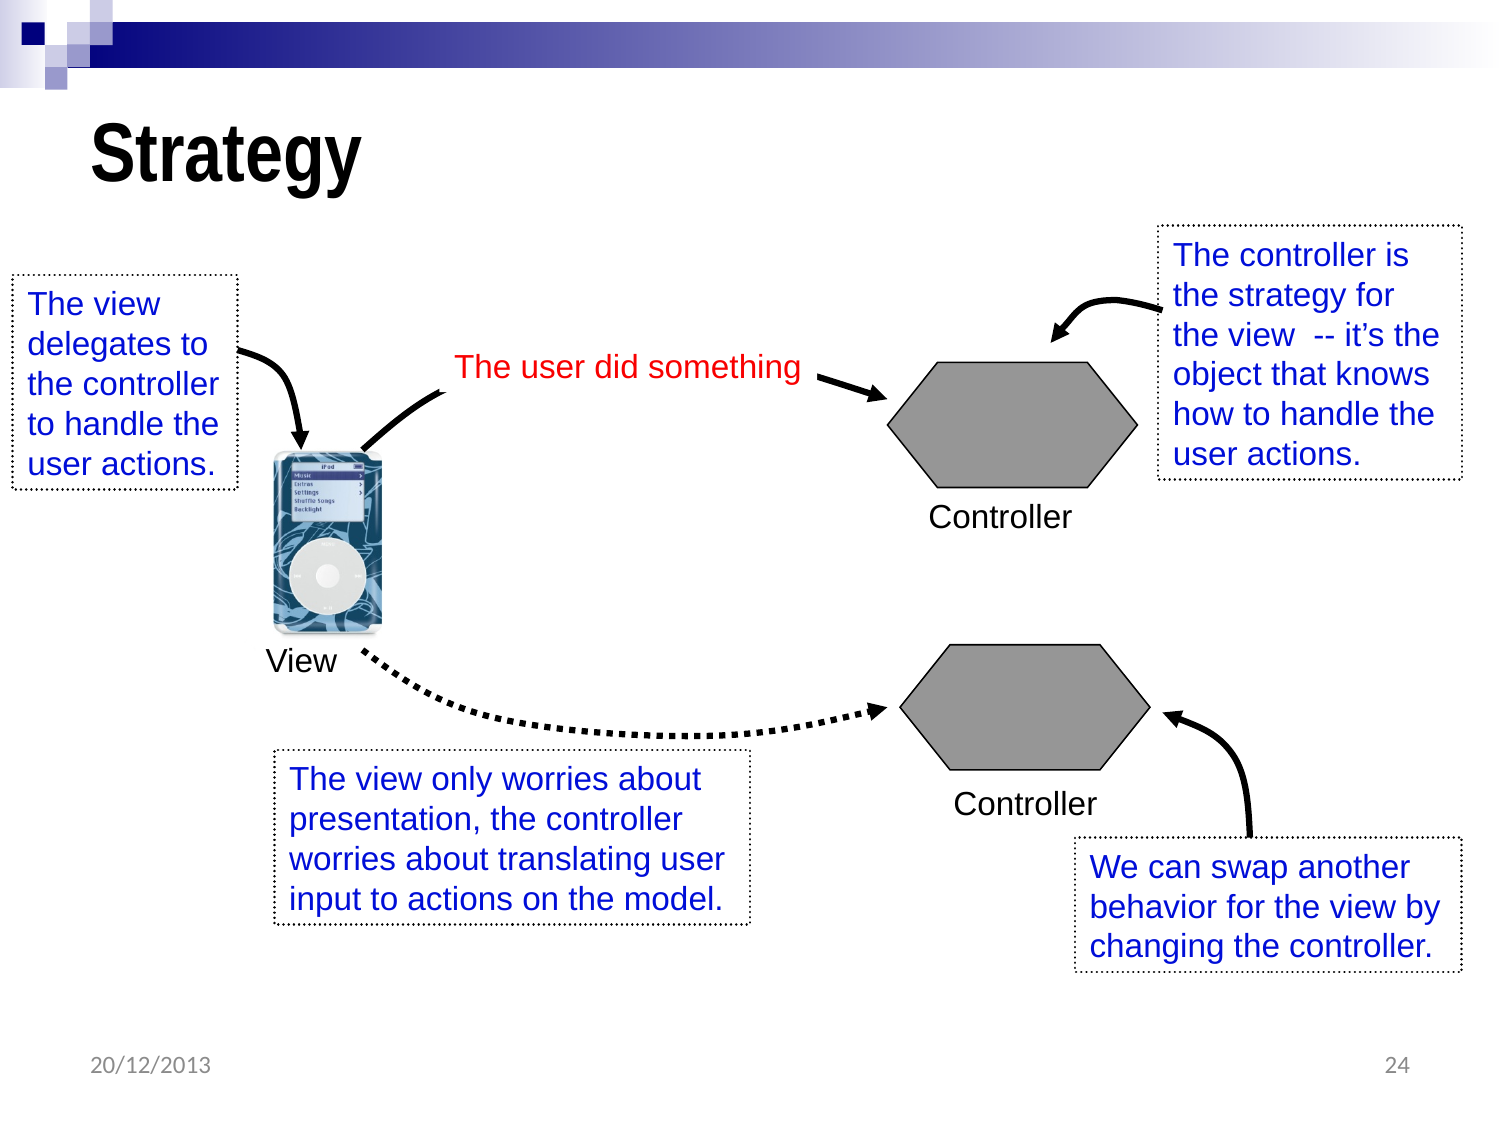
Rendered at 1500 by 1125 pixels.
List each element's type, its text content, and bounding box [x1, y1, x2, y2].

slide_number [75, 1037, 425, 1091]
text_box [427, 657, 888, 737]
text_box The view only worries about presentation, the controller worries about translating user input to actions on the model. [274, 749, 750, 925]
text_box The controller is the strategy for the view -- it’s the object that knows how to handle the user actions. [1158, 225, 1462, 480]
text_box [379, 376, 888, 444]
text_box [887, 362, 1138, 487]
text_box The view delegates to the controller to handle the user actions. [12, 274, 238, 490]
text_box [237, 349, 301, 435]
text_box [1050, 299, 1158, 343]
slide_number 24 [1074, 1037, 1425, 1091]
text_box [1162, 711, 1251, 838]
text_box Controller [938, 774, 1122, 830]
picture [229, 437, 426, 688]
text_box Controller [913, 487, 1097, 543]
text_box [900, 644, 1150, 770]
text_box We can swap another behavior for the view by changing the controller. [1074, 837, 1462, 972]
title Strategy [75, 69, 1425, 228]
text_box The user did something [439, 337, 818, 393]
